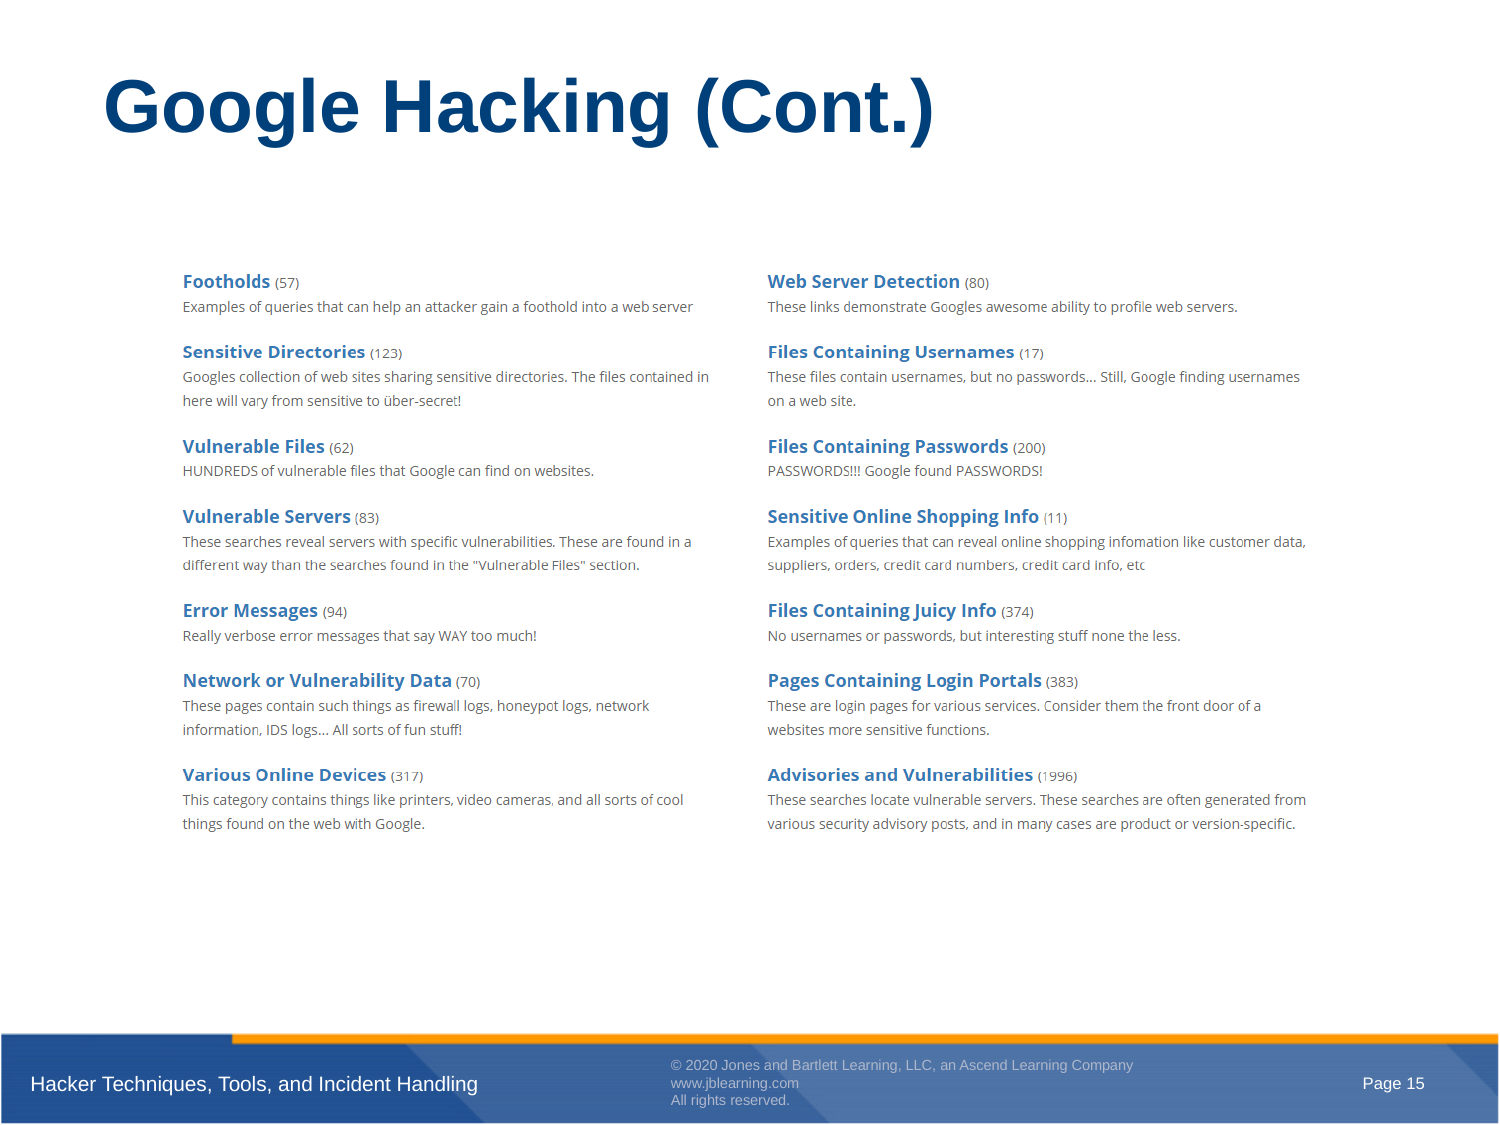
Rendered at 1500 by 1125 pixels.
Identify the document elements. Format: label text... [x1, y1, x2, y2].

title Google Hacking (Cont.) [88, 49, 1451, 213]
picture [0, 1032, 1500, 1125]
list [159, 247, 1341, 878]
